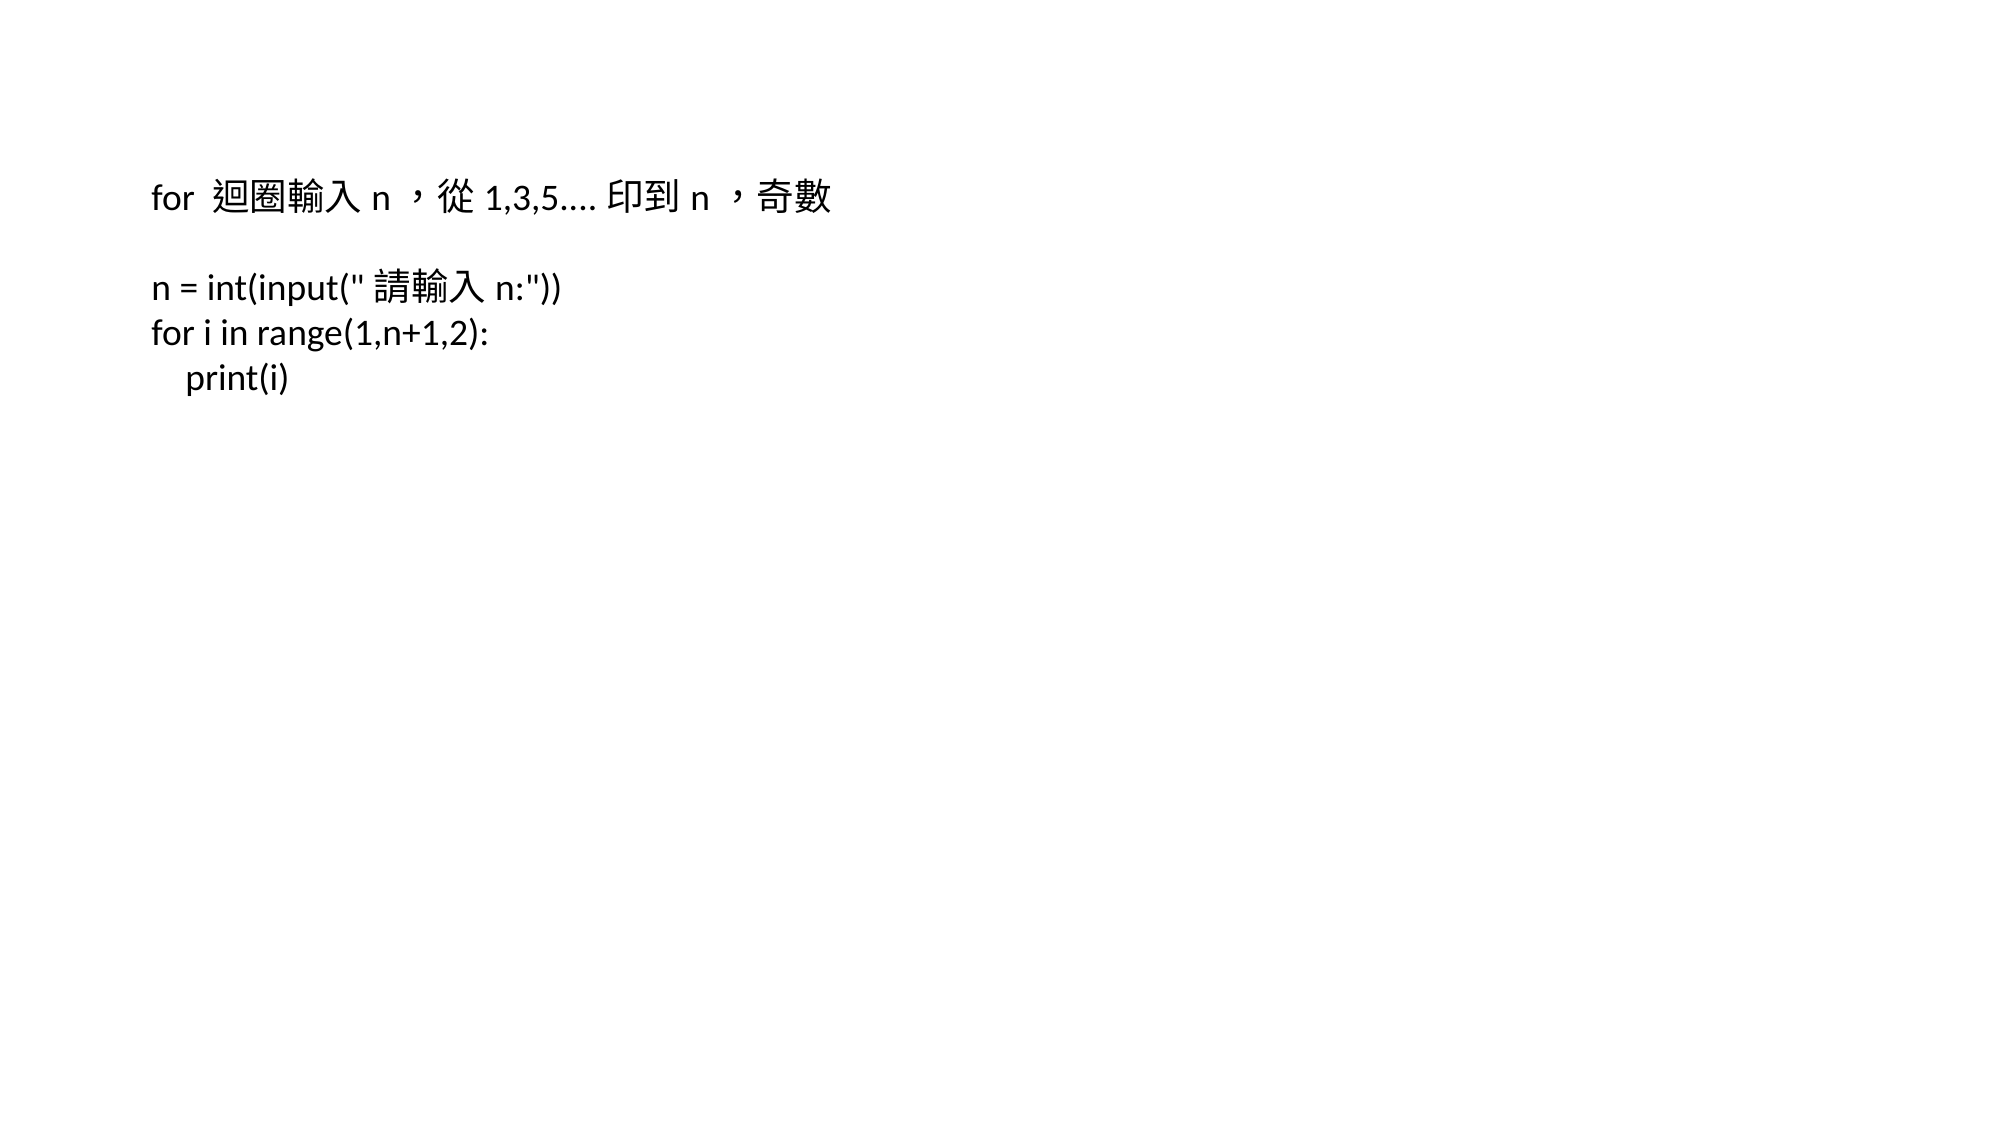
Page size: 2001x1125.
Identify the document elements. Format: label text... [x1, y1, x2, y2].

text_box for 迴圈輸入n，從1,3,5....印到n，奇數 n = int(input("請輸入n:")) for i in range(1,n+1,2): print(i) [136, 165, 1784, 451]
